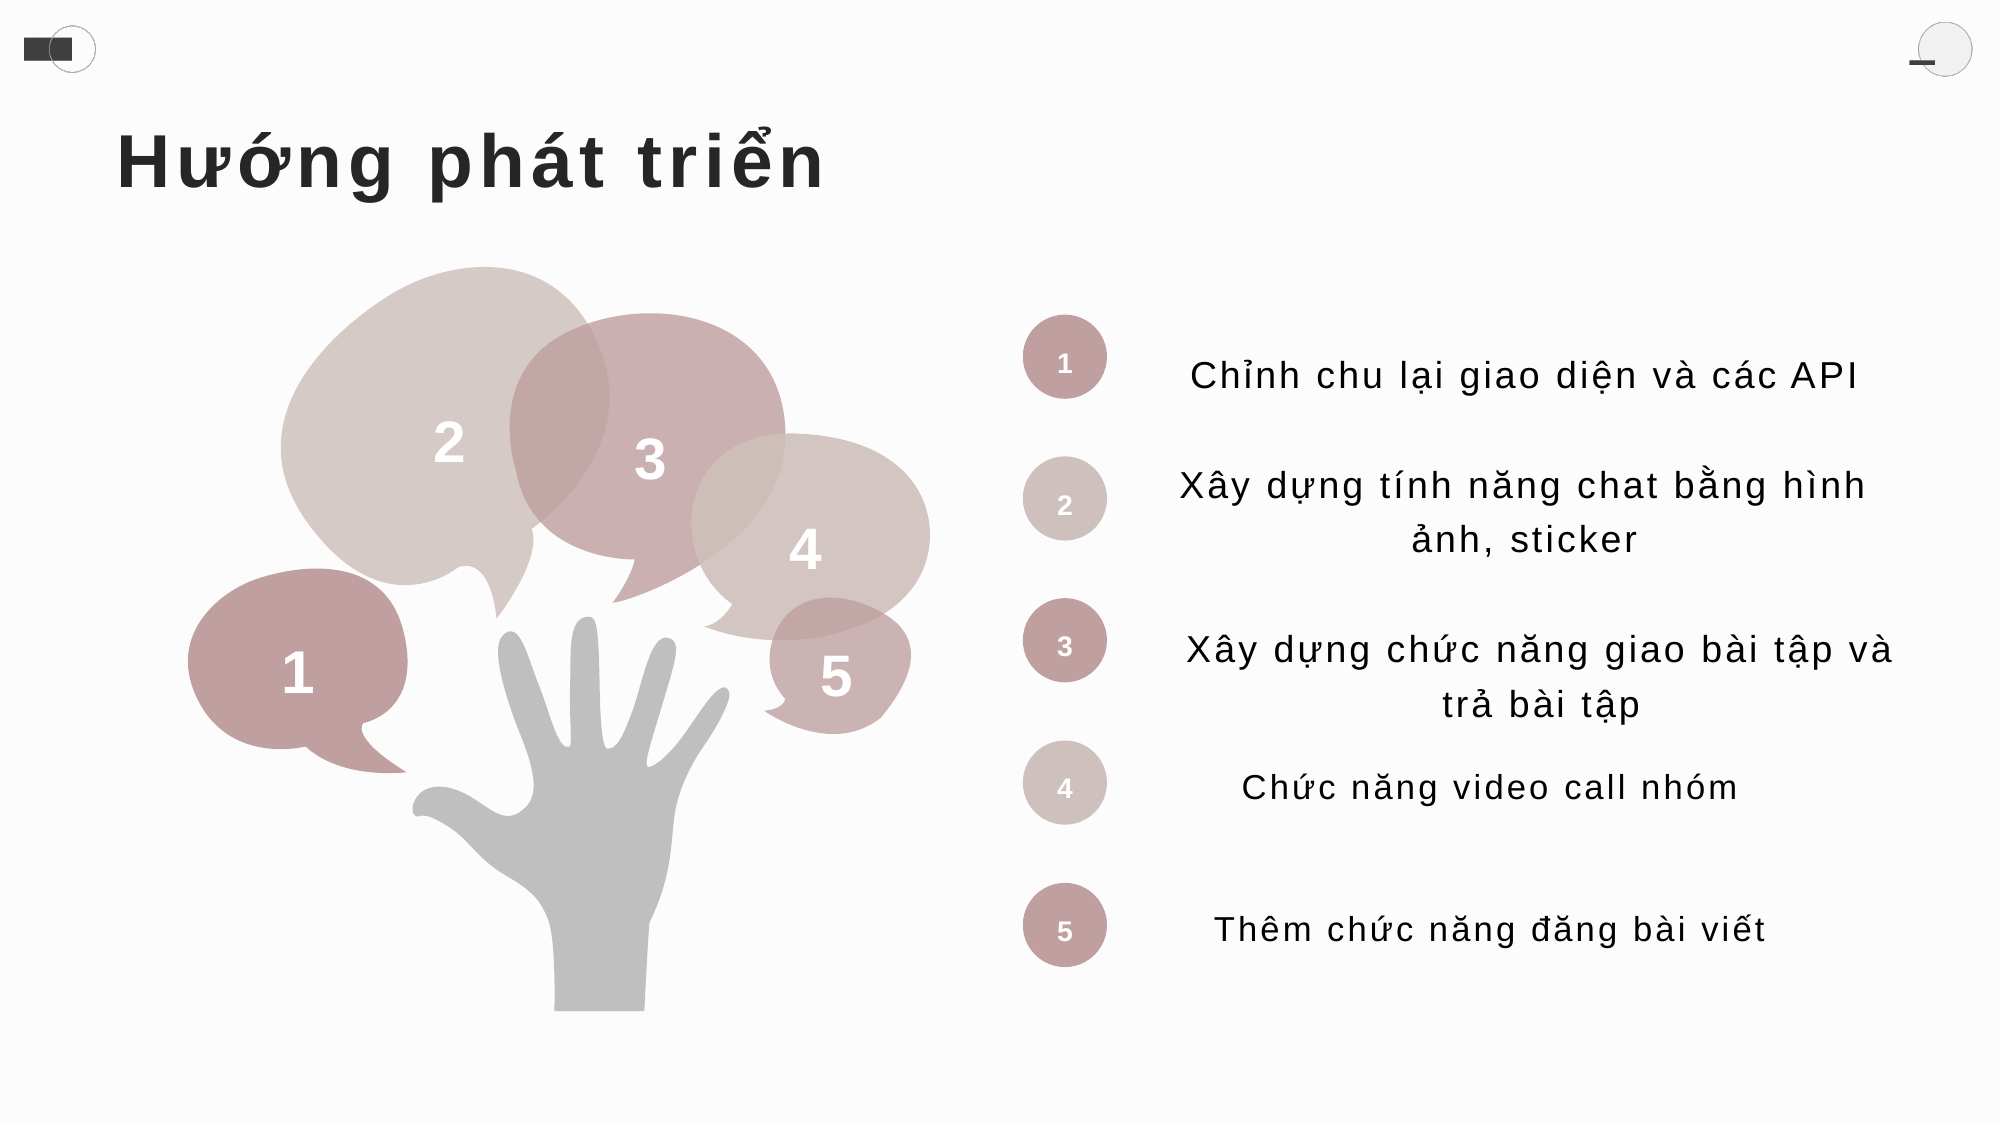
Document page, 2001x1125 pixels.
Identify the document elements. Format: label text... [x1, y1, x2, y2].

text_box 1 [1021, 313, 1109, 400]
text_box [187, 568, 408, 774]
text_box 5 [1021, 881, 1109, 969]
text_box [691, 433, 930, 641]
text_box 2 [408, 381, 492, 482]
text_box Chức năng video call nhóm [1167, 748, 1812, 814]
text_box Hướng phát triển [99, 99, 1900, 216]
text_box Thêm chức năng đăng bài viết [1167, 890, 1812, 956]
text_box [412, 616, 730, 1012]
picture [1881, 0, 2000, 99]
text_box 3 [1021, 597, 1109, 684]
text_box [509, 313, 786, 603]
text_box Xây dựng chức năng giao bài tập và trả bài tập [1167, 607, 1916, 734]
text_box Chỉnh chu lại giao diện và các API [1149, 313, 1900, 425]
text_box 4 [764, 488, 849, 590]
picture [0, 0, 119, 99]
text_box 1 [256, 610, 340, 714]
text_box 5 [795, 615, 879, 717]
text_box 3 [609, 399, 693, 500]
text_box [280, 266, 588, 619]
text_box 2 [1021, 455, 1109, 542]
text_box [763, 597, 911, 734]
text_box 4 [1021, 739, 1109, 826]
text_box Xây dựng tính năng chat bằng hình ảnh, sticker [1149, 443, 1900, 569]
